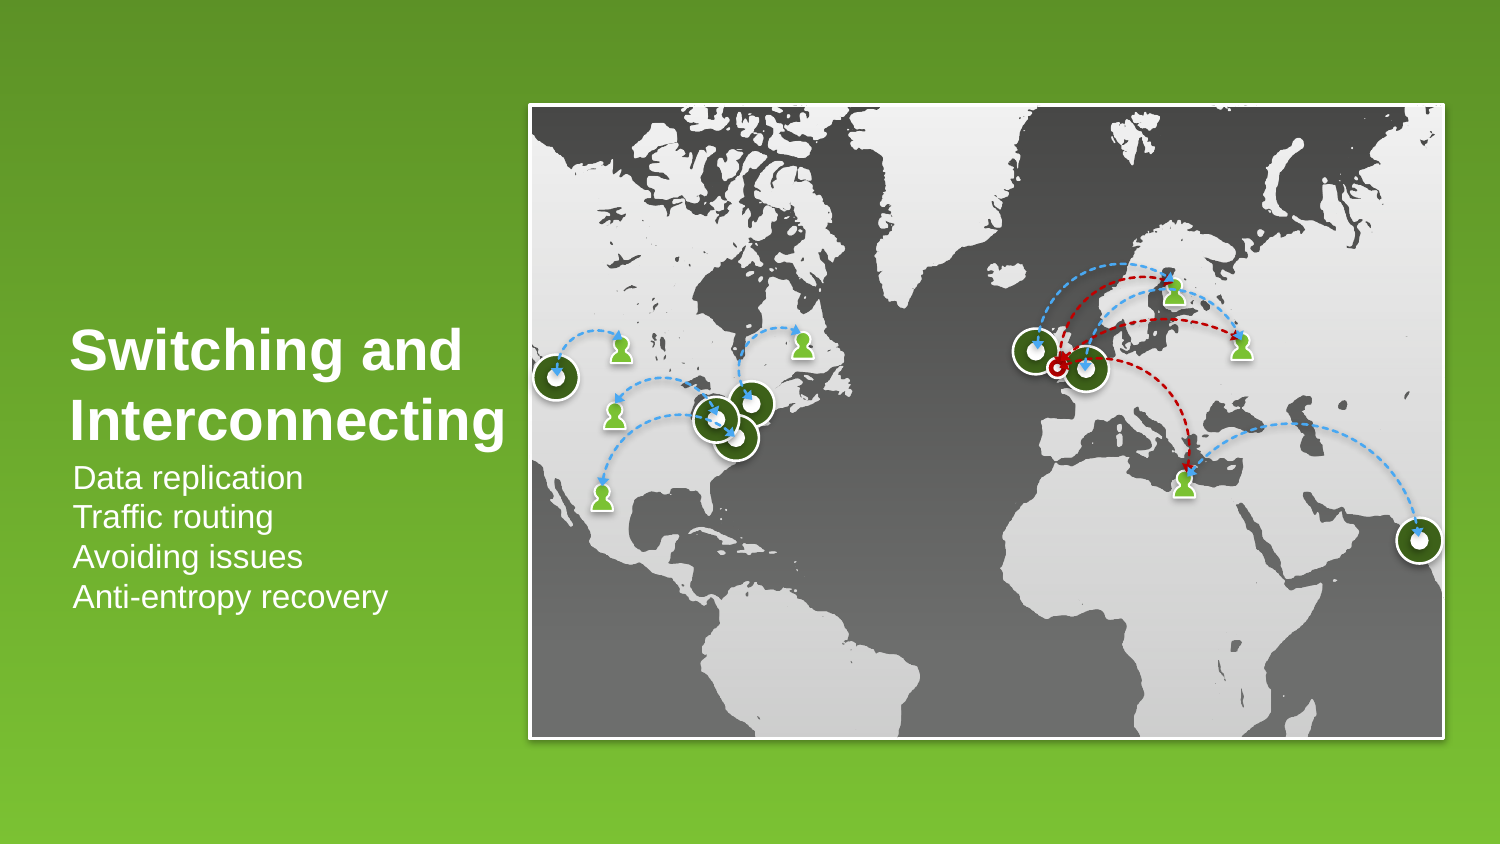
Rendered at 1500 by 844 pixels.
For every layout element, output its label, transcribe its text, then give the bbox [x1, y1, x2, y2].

picture [529, 105, 1446, 739]
text_box Data replication Traffic routing Avoiding issues Anti-entropy recovery [57, 466, 411, 680]
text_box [1047, 357, 1068, 379]
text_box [1012, 328, 1059, 375]
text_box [728, 380, 775, 428]
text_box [532, 354, 580, 401]
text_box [693, 396, 740, 443]
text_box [712, 414, 760, 462]
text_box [1396, 517, 1443, 564]
text_box Switching and Interconnecting [55, 234, 524, 466]
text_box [1062, 345, 1110, 393]
